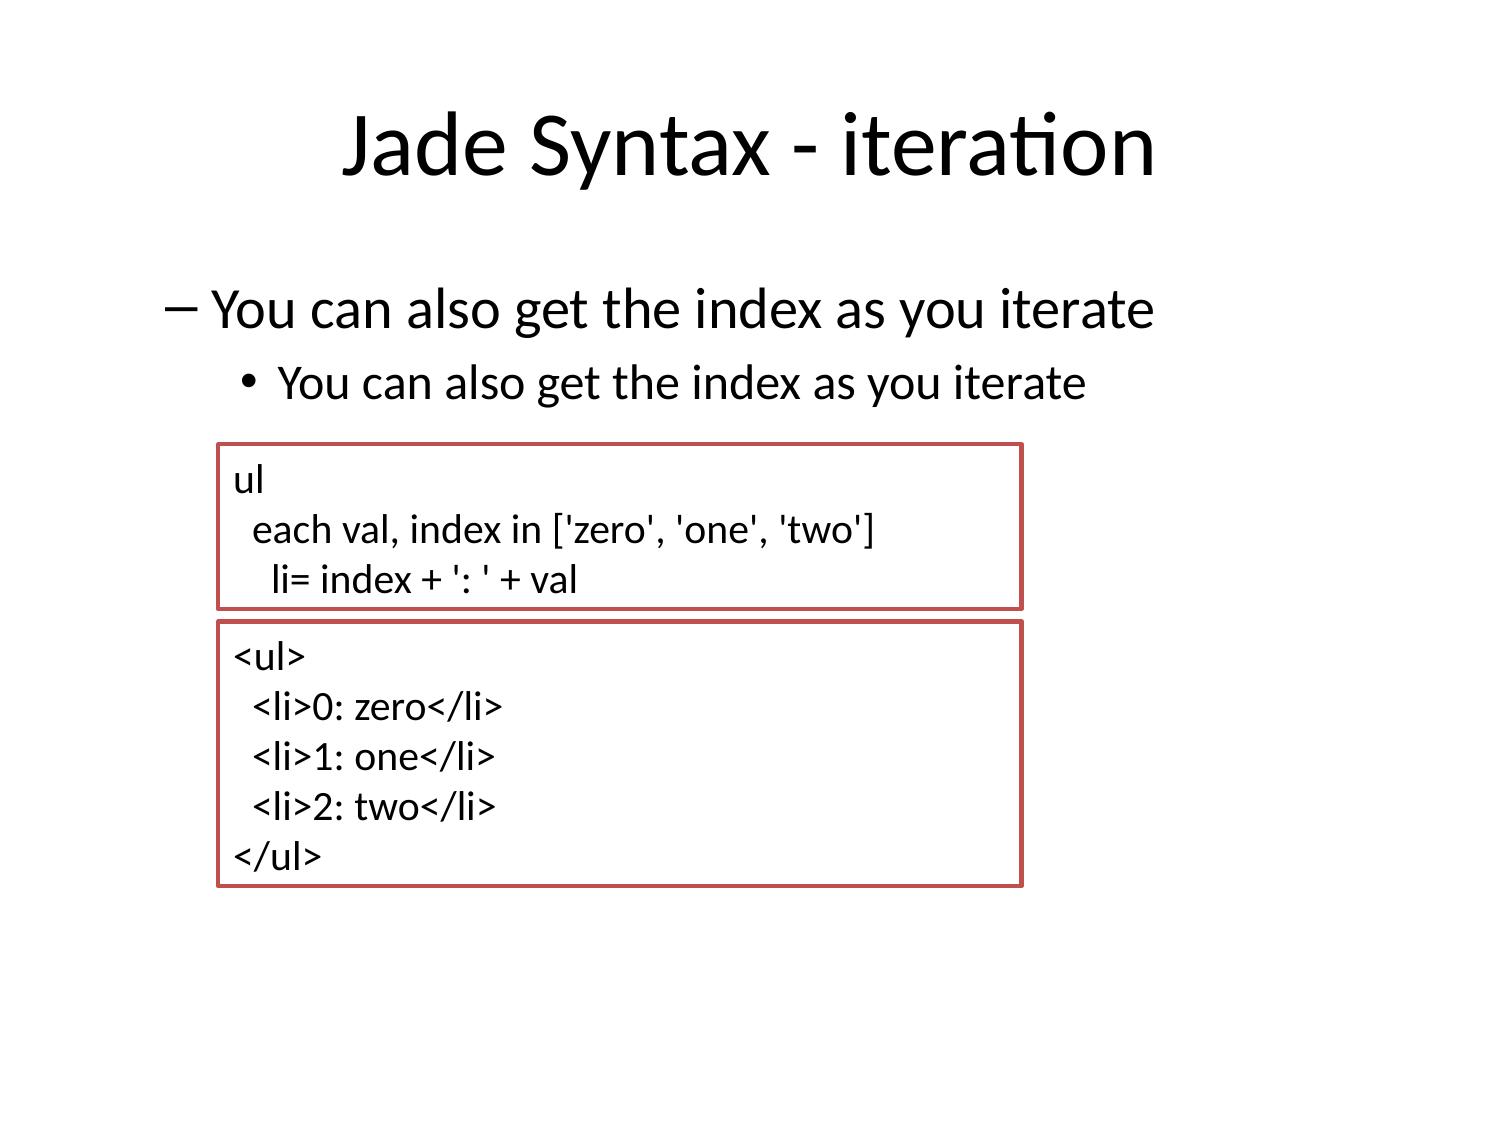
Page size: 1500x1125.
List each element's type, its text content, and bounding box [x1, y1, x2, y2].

title Jade Syntax - iteration [75, 45, 1425, 233]
text_box <ul> <li>0: zero</li> <li>1: one</li> <li>2: two</li> </ul> [216, 619, 1024, 888]
list You can also get the index as you iterate You can also get the index as you iterate [75, 262, 1425, 1005]
text_box ul each val, index in ['zero', 'one', 'two'] li= index + ': ' + val [216, 442, 1024, 611]
